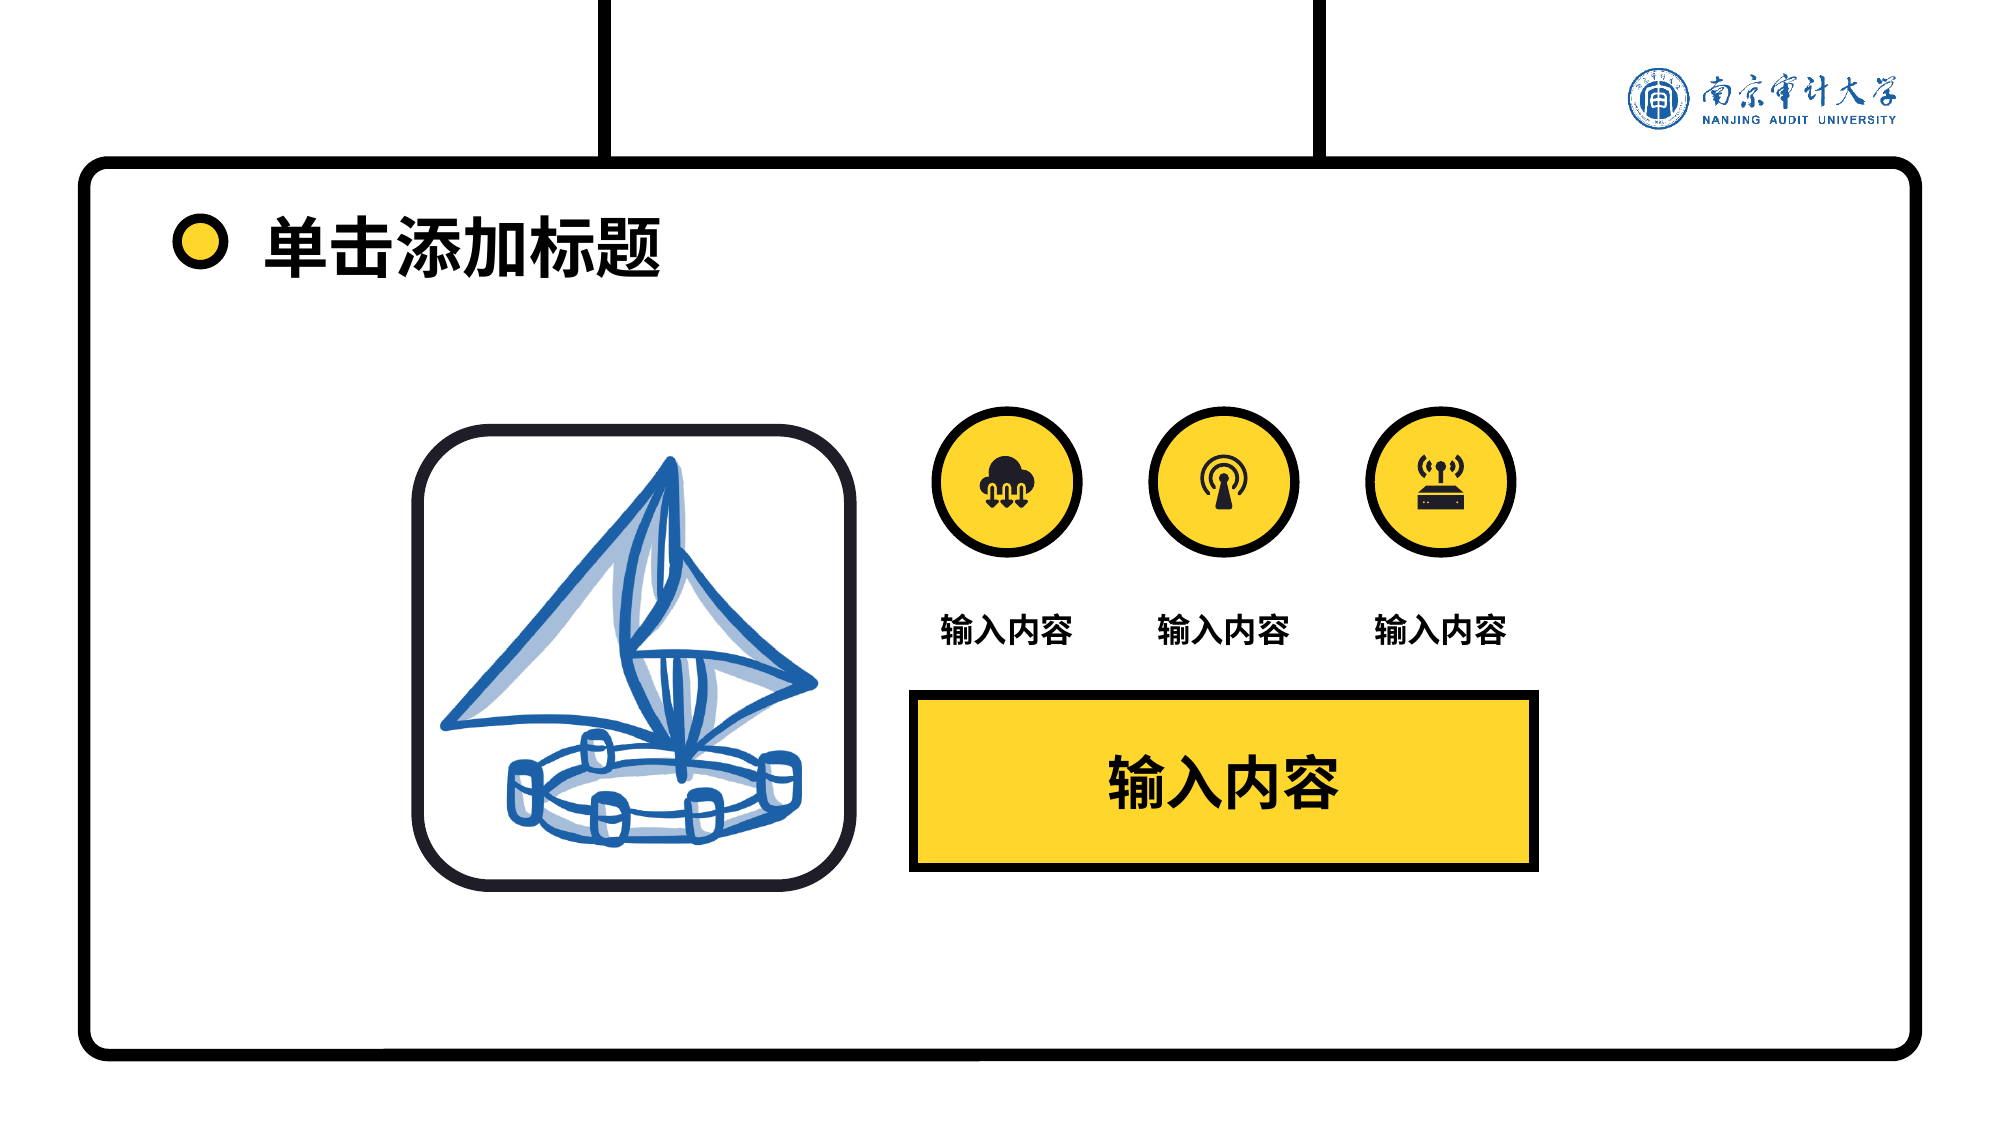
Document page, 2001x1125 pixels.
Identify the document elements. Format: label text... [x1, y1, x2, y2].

text_box 单击添加标题 [247, 198, 796, 294]
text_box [1153, 411, 1295, 553]
picture [418, 411, 859, 982]
text_box [176, 217, 225, 266]
text_box 输入内容 [1346, 562, 1535, 694]
text_box 输入内容 [913, 562, 1101, 694]
text_box [913, 694, 1535, 869]
text_box 输入内容 [926, 712, 1522, 851]
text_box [936, 411, 1078, 553]
text_box [83, 161, 1917, 1057]
text_box 输入内容 [1130, 562, 1318, 694]
picture [1584, 55, 1941, 145]
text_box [1369, 411, 1512, 553]
